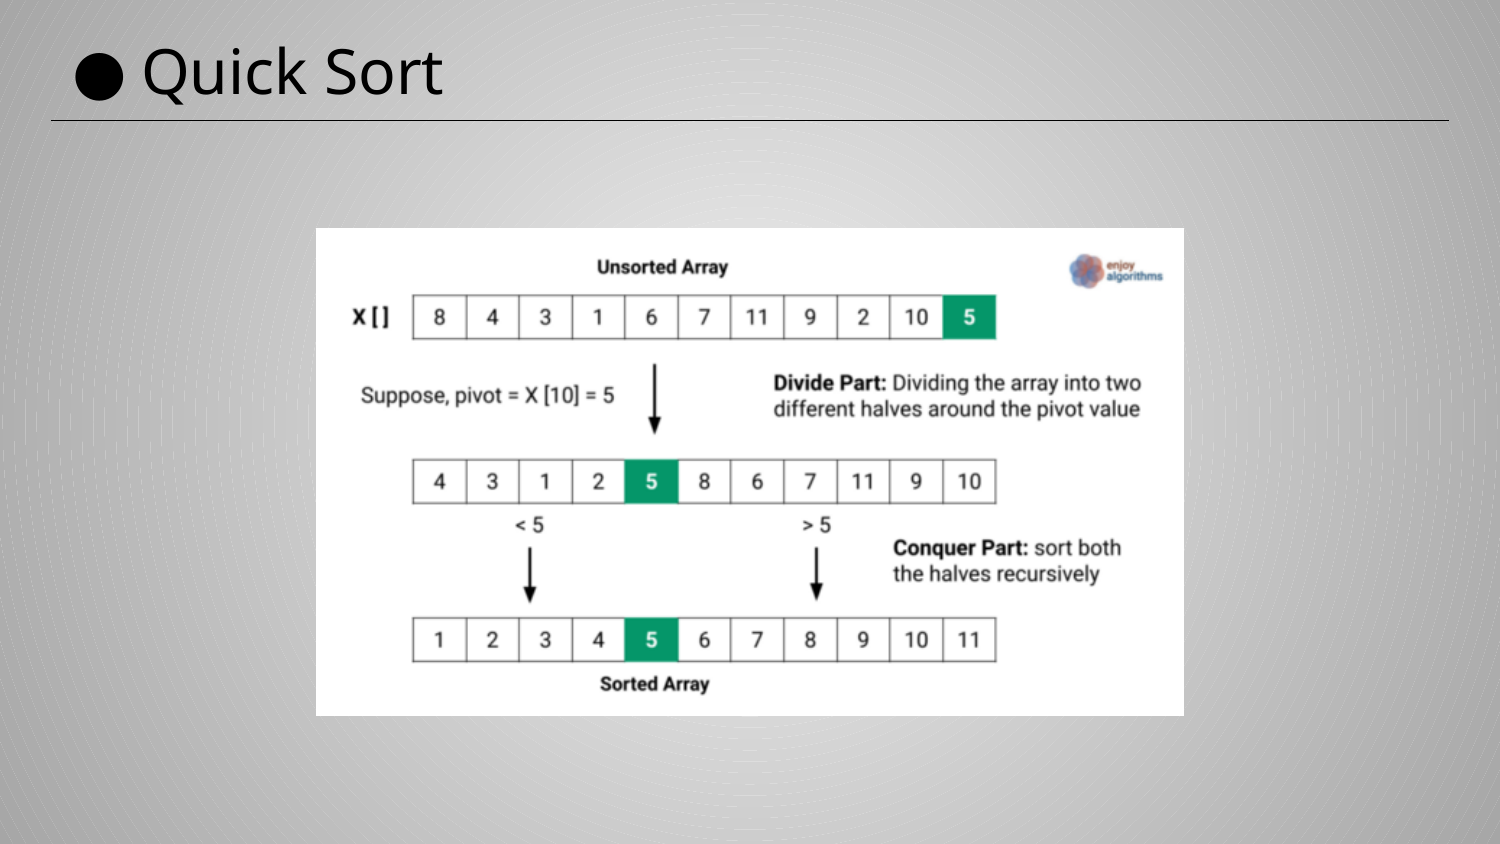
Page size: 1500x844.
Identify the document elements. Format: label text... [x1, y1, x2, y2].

picture [315, 228, 1185, 717]
title Quick Sort [51, 22, 1449, 119]
